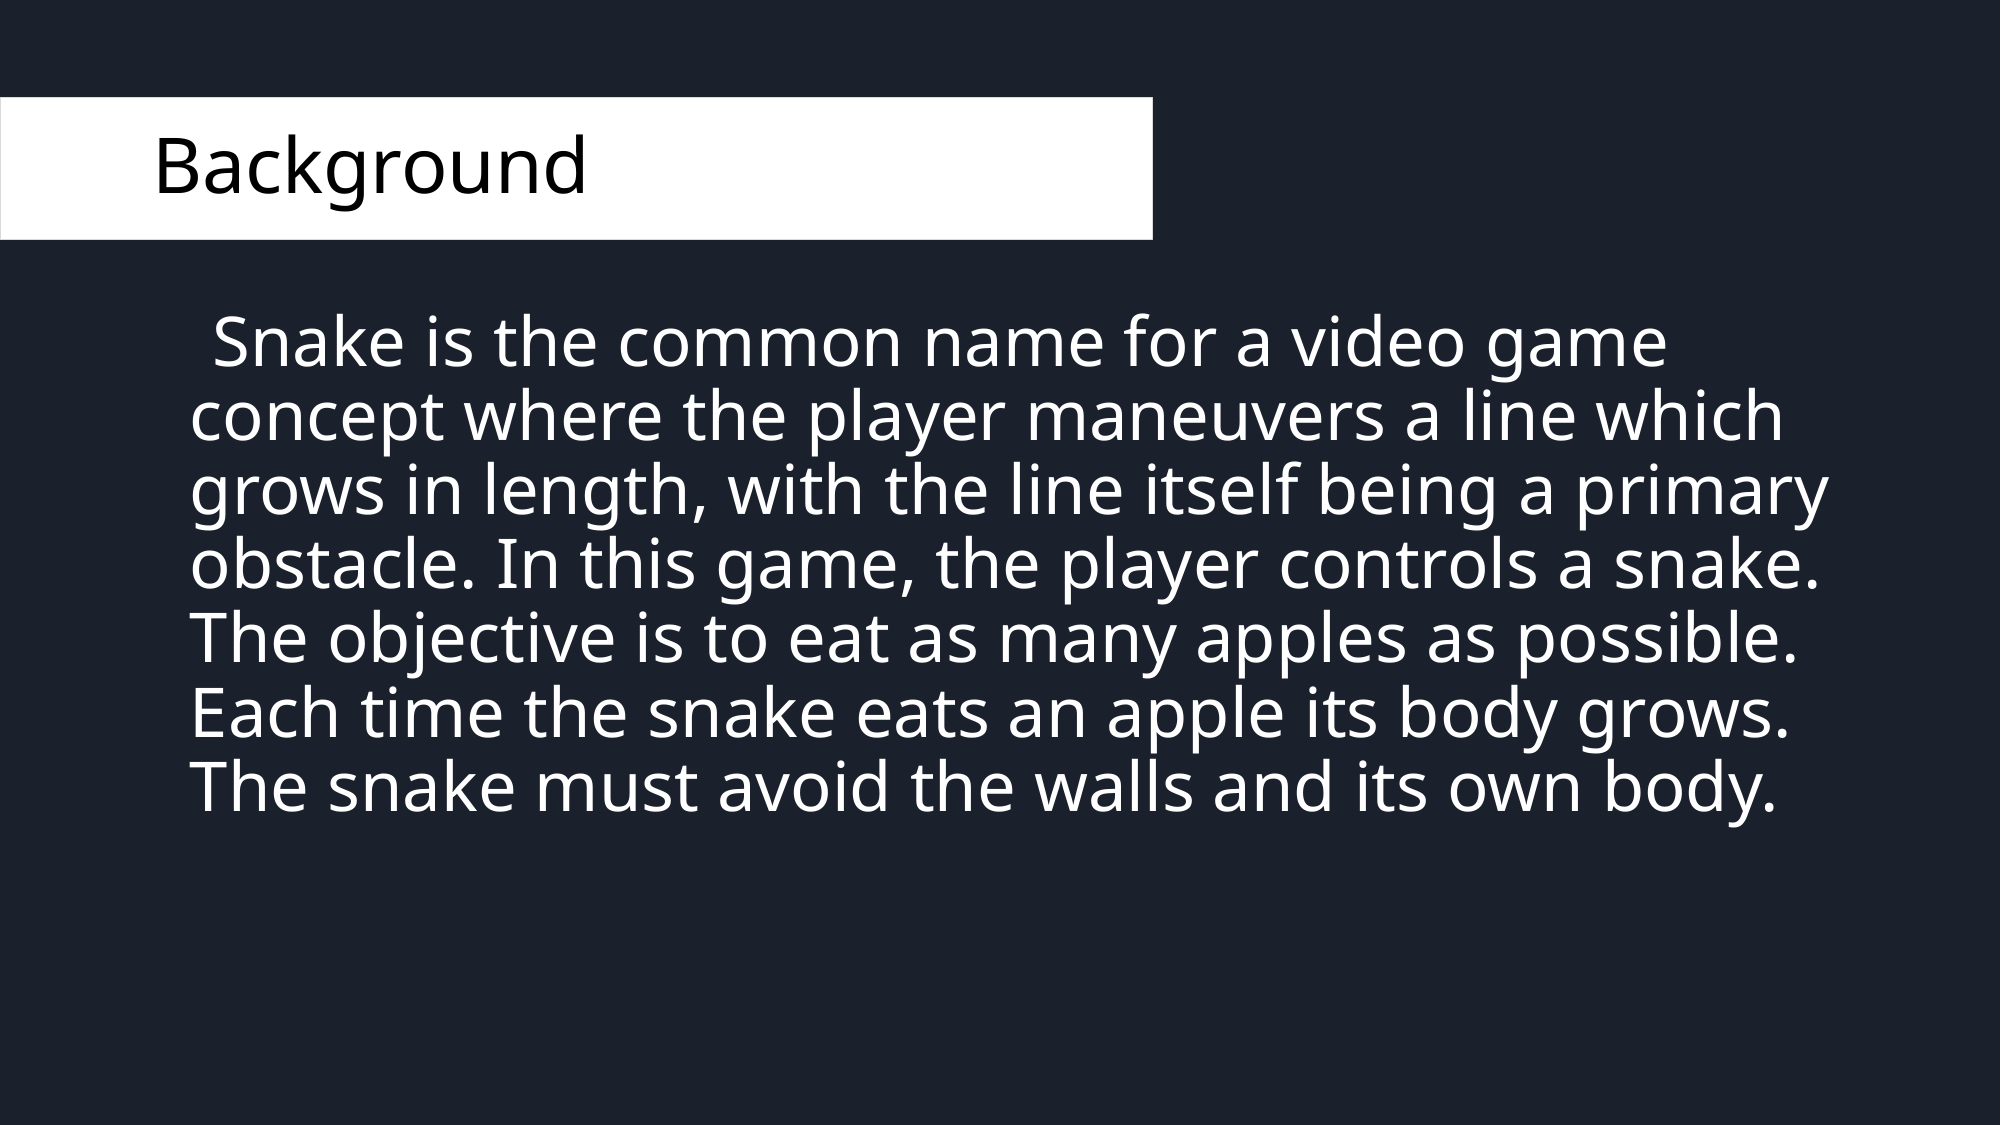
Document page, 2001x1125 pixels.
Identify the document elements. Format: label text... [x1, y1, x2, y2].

text_box [0, 97, 137, 240]
title Background [137, 59, 1863, 278]
list Snake is the common name for a video game concept where the player maneuvers a line which grows in length, with the line itself being a primary obstacle. In this game, the player controls a snake. The objective is to eat as many apples as possible. Each time the snake eats an apple its body grows. The snake must avoid the walls and its own body. [137, 299, 1863, 1014]
